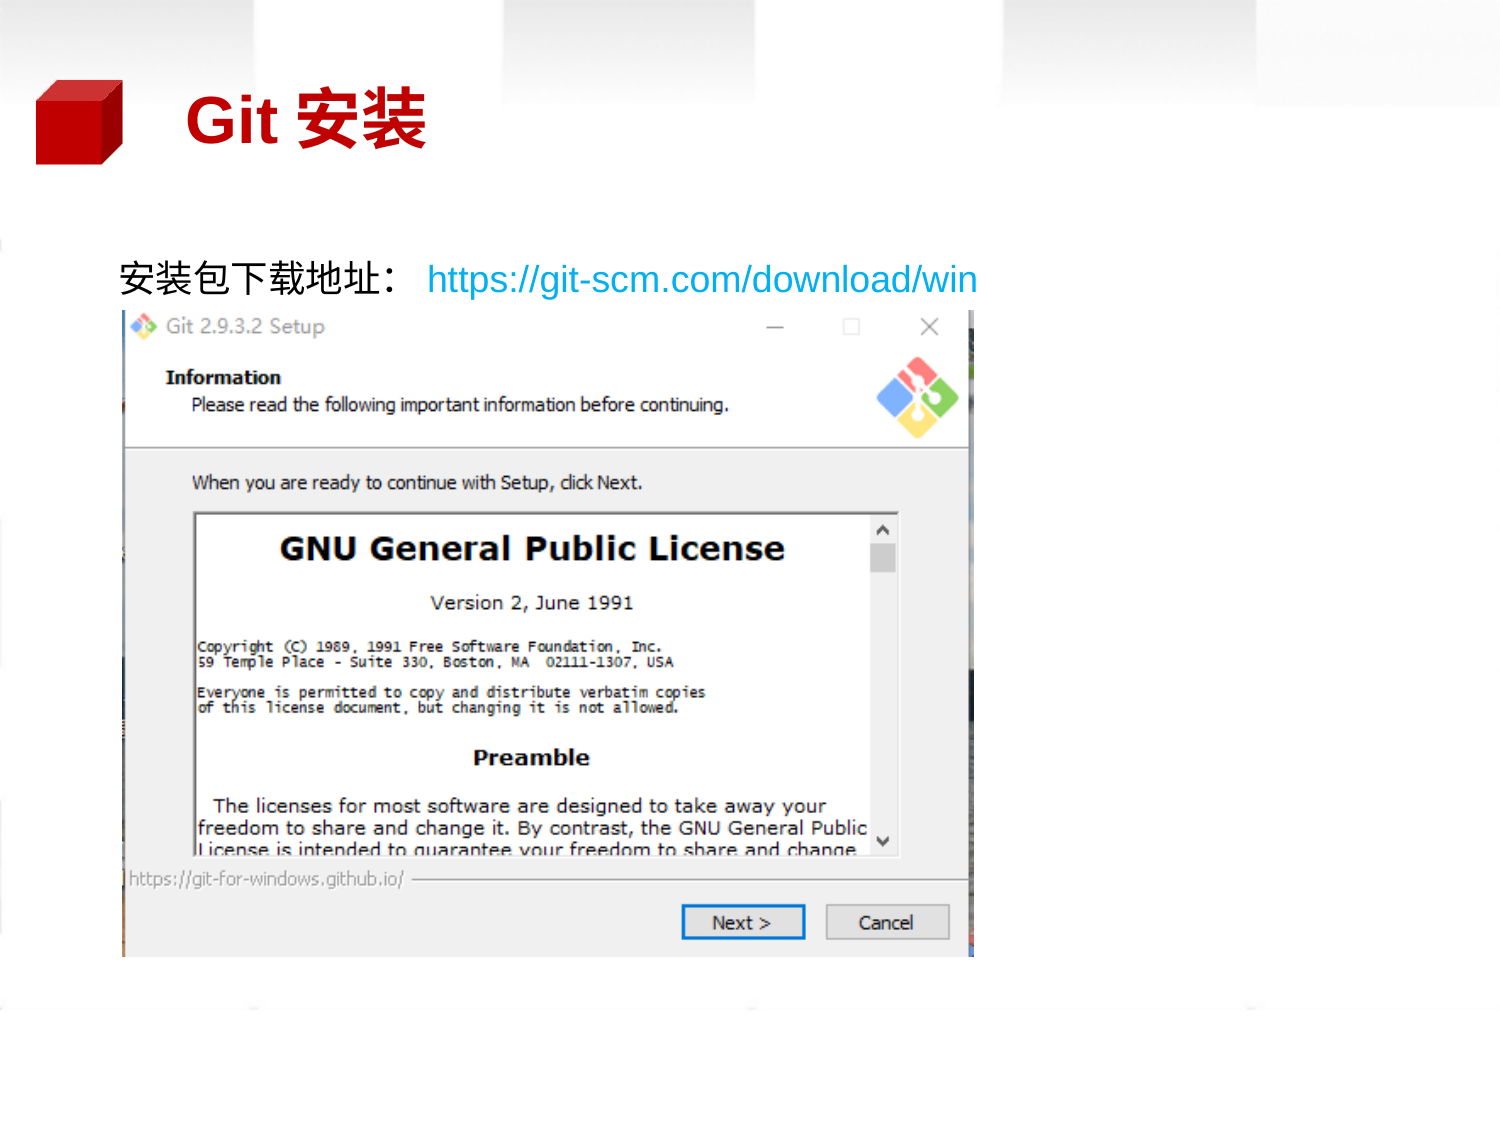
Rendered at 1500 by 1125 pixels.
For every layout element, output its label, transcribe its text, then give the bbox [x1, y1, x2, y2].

title Git安装 [170, 53, 1397, 191]
list 安装包下载地址：https://git-scm.com/download/win [103, 253, 1397, 1014]
picture [0, 0, 1500, 1125]
